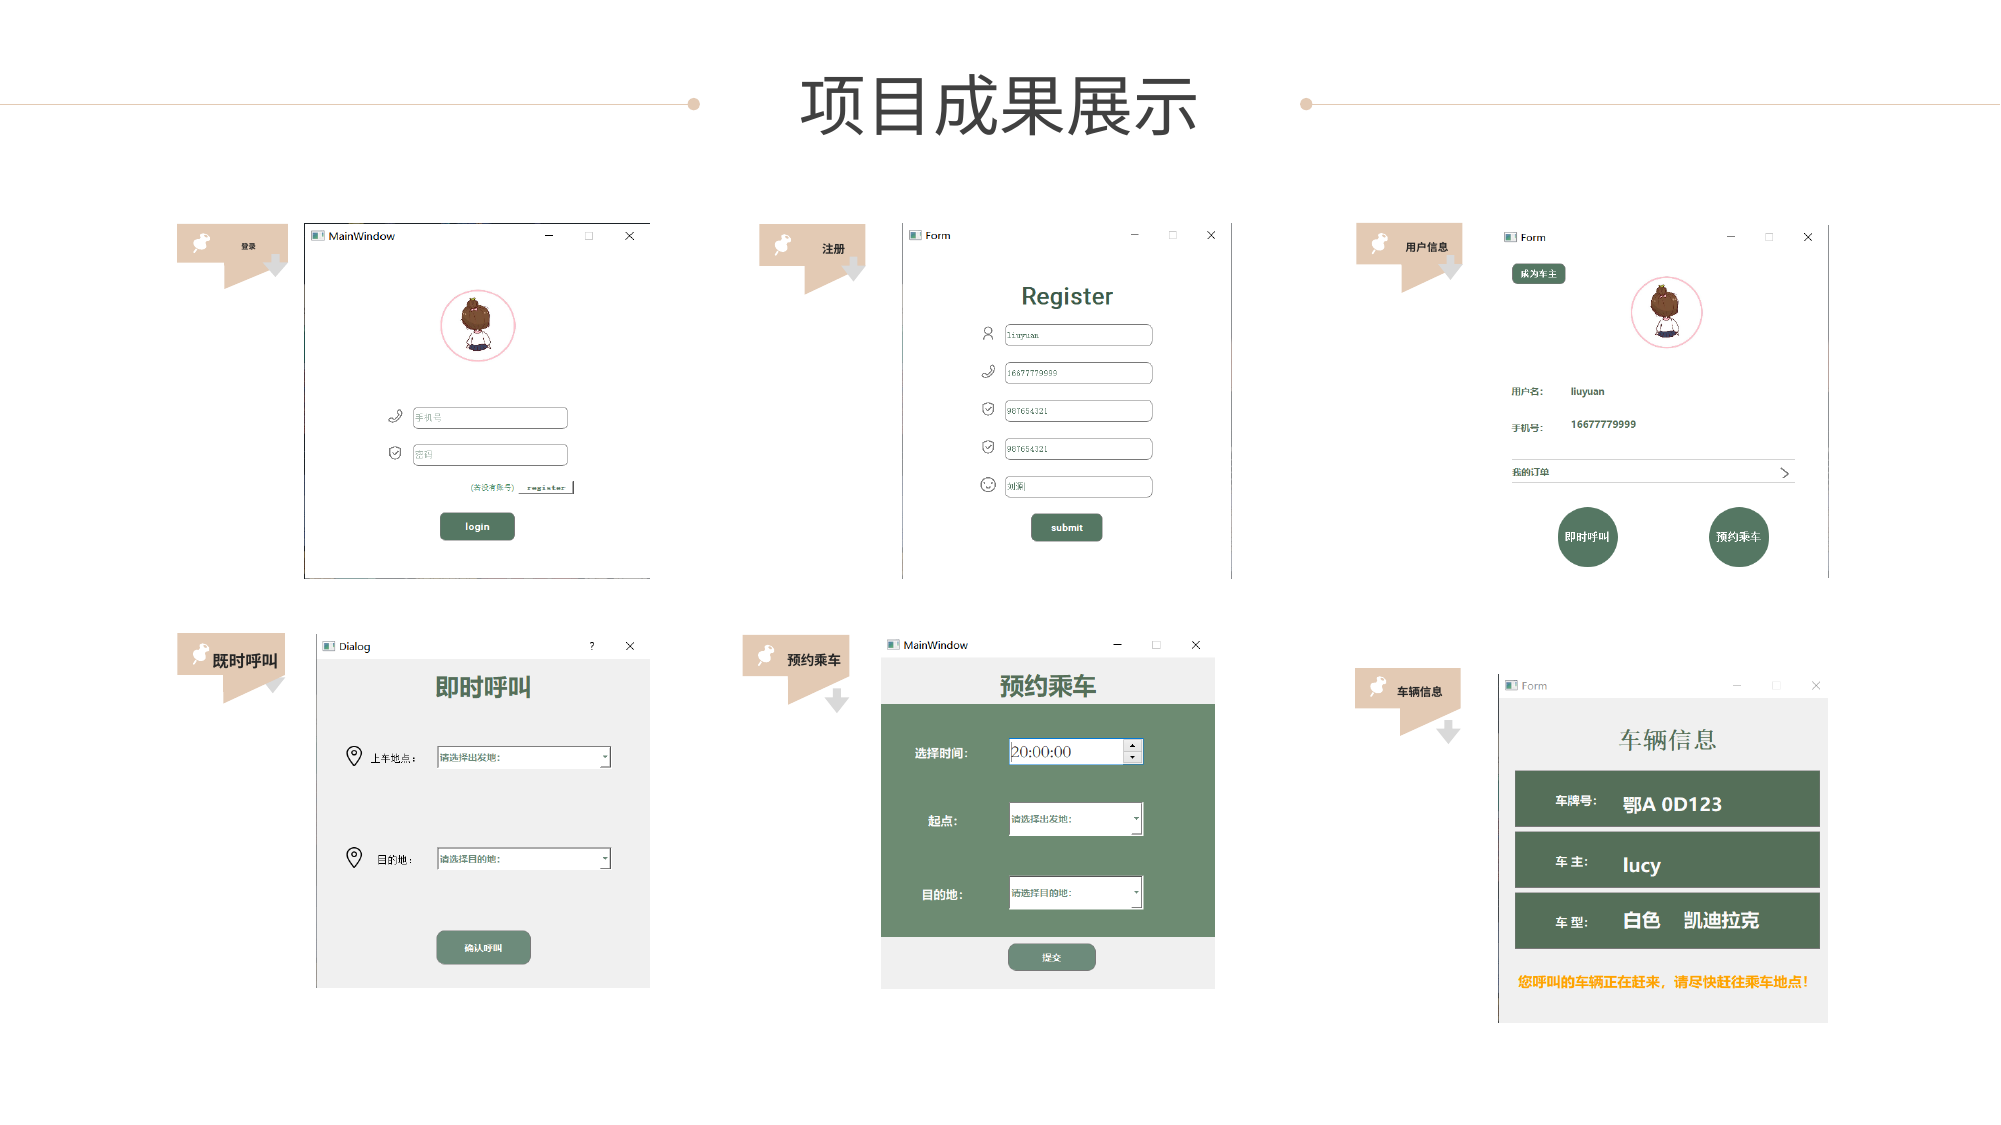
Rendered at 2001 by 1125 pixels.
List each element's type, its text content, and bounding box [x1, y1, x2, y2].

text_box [1356, 222, 1829, 578]
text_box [1354, 668, 1828, 1023]
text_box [177, 633, 650, 988]
text_box 项目成果展示 [784, 56, 1215, 152]
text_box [742, 634, 1215, 990]
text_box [759, 223, 1232, 579]
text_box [177, 223, 650, 579]
